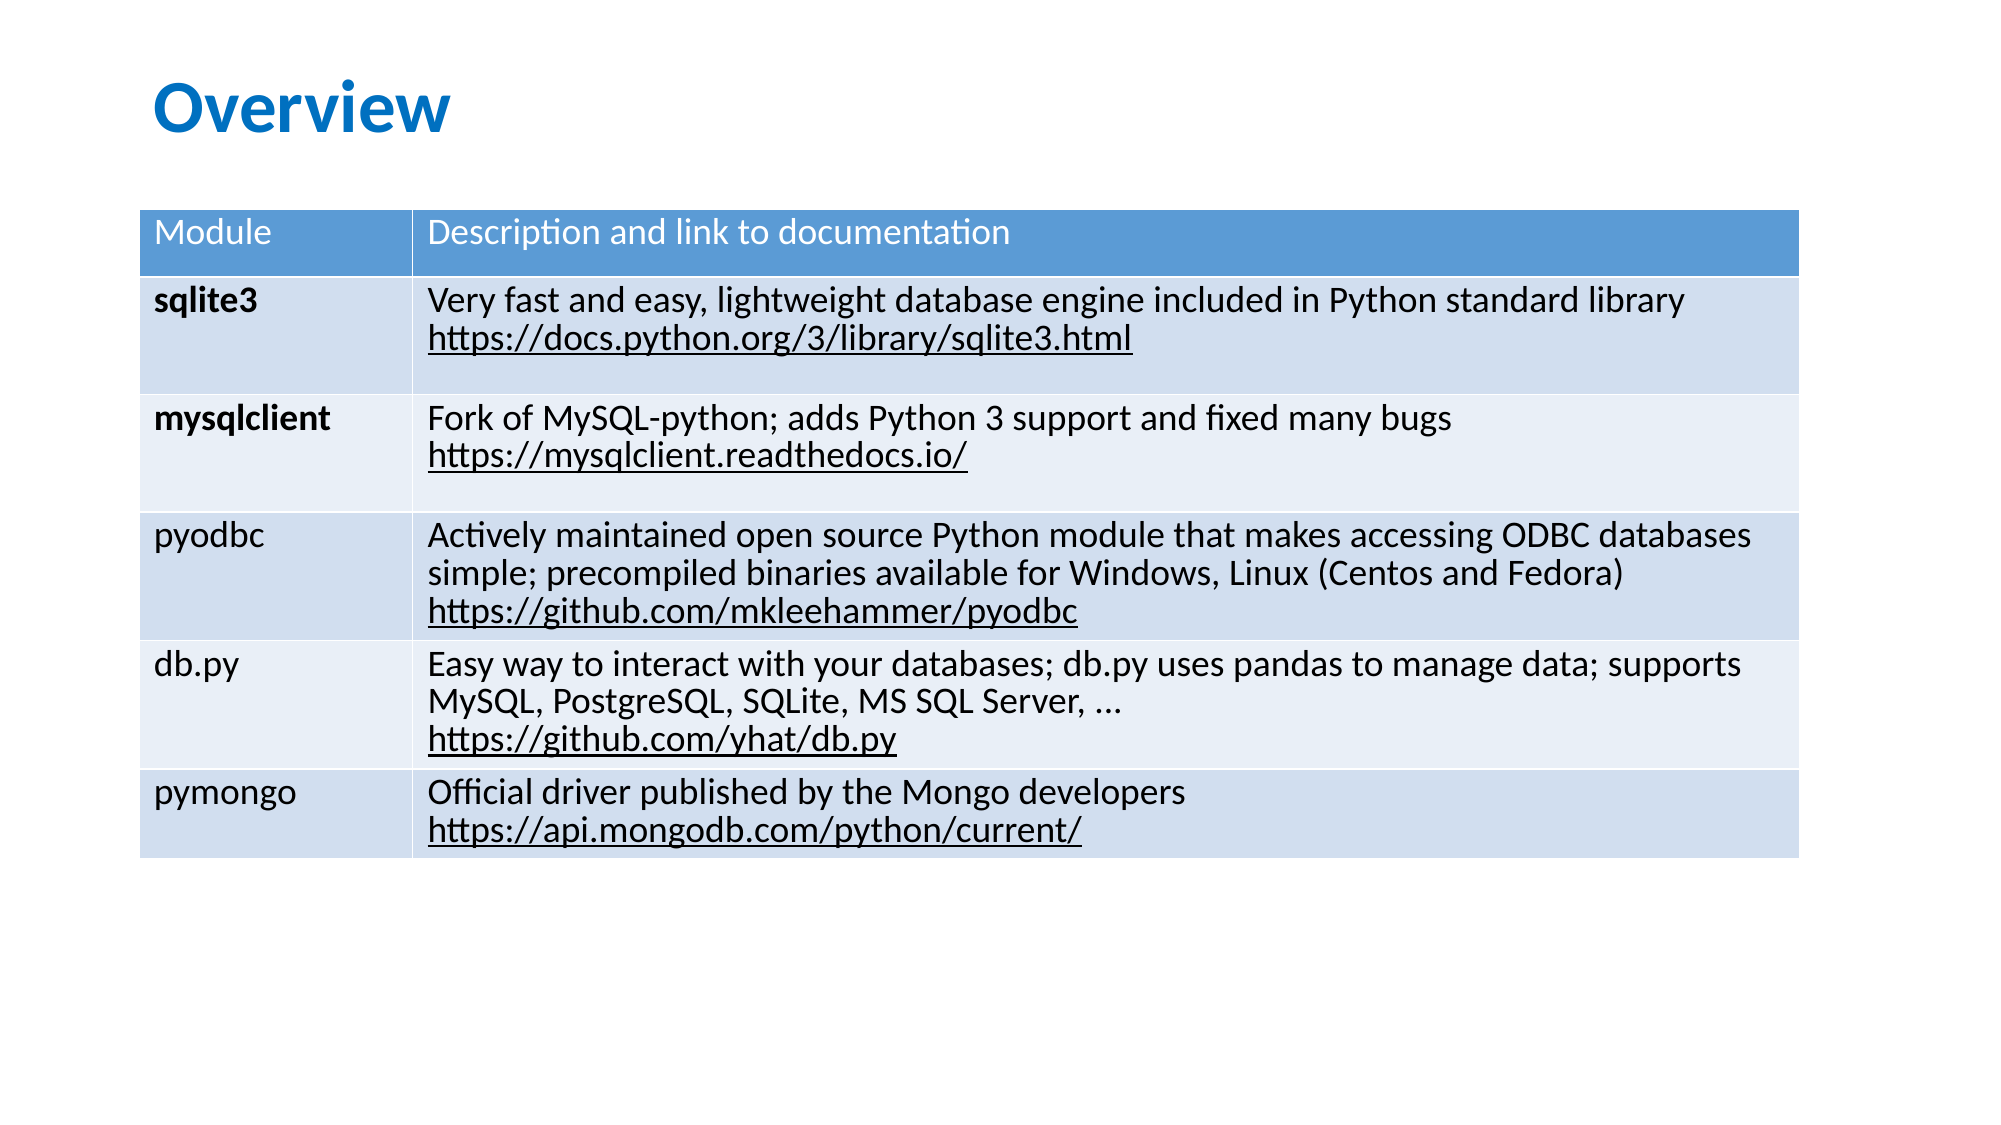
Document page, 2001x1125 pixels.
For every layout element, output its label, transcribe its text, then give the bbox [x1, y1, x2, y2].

table_cell Easy way to interact with your databases; db.py uses pandas to manage data; supports MySQL, PostgreSQL, SQLite, MS SQL Server, ... https://github.com/yhat/db.py [413, 641, 1799, 768]
table_cell pyodbc [140, 513, 412, 640]
table_cell pymongo [140, 770, 412, 858]
table_header Module [140, 210, 412, 276]
title Overview [138, 0, 1864, 218]
table_cell Fork of MySQL-python; adds Python 3 support and fixed many bugs https://mysqlclient.readthedocs.io/ [413, 395, 1799, 511]
table_cell db.py [140, 641, 412, 768]
table_header Description and link to documentation [413, 210, 1799, 276]
table_cell mysqlclient [140, 395, 412, 511]
table_cell Actively maintained open source Python module that makes accessing ODBC databases simple; precompiled binaries available for Windows, Linux (Centos and Fedora) https://github.com/mkleehammer/pyodbc [413, 513, 1799, 640]
table_cell sqlite3 [140, 278, 412, 394]
table_cell Very fast and easy, lightweight database engine included in Python standard library https://docs.python.org/3/library/sqlite3.html [413, 278, 1799, 394]
table_cell Official driver published by the Mongo developers https://api.mongodb.com/python/current/ [413, 770, 1799, 858]
